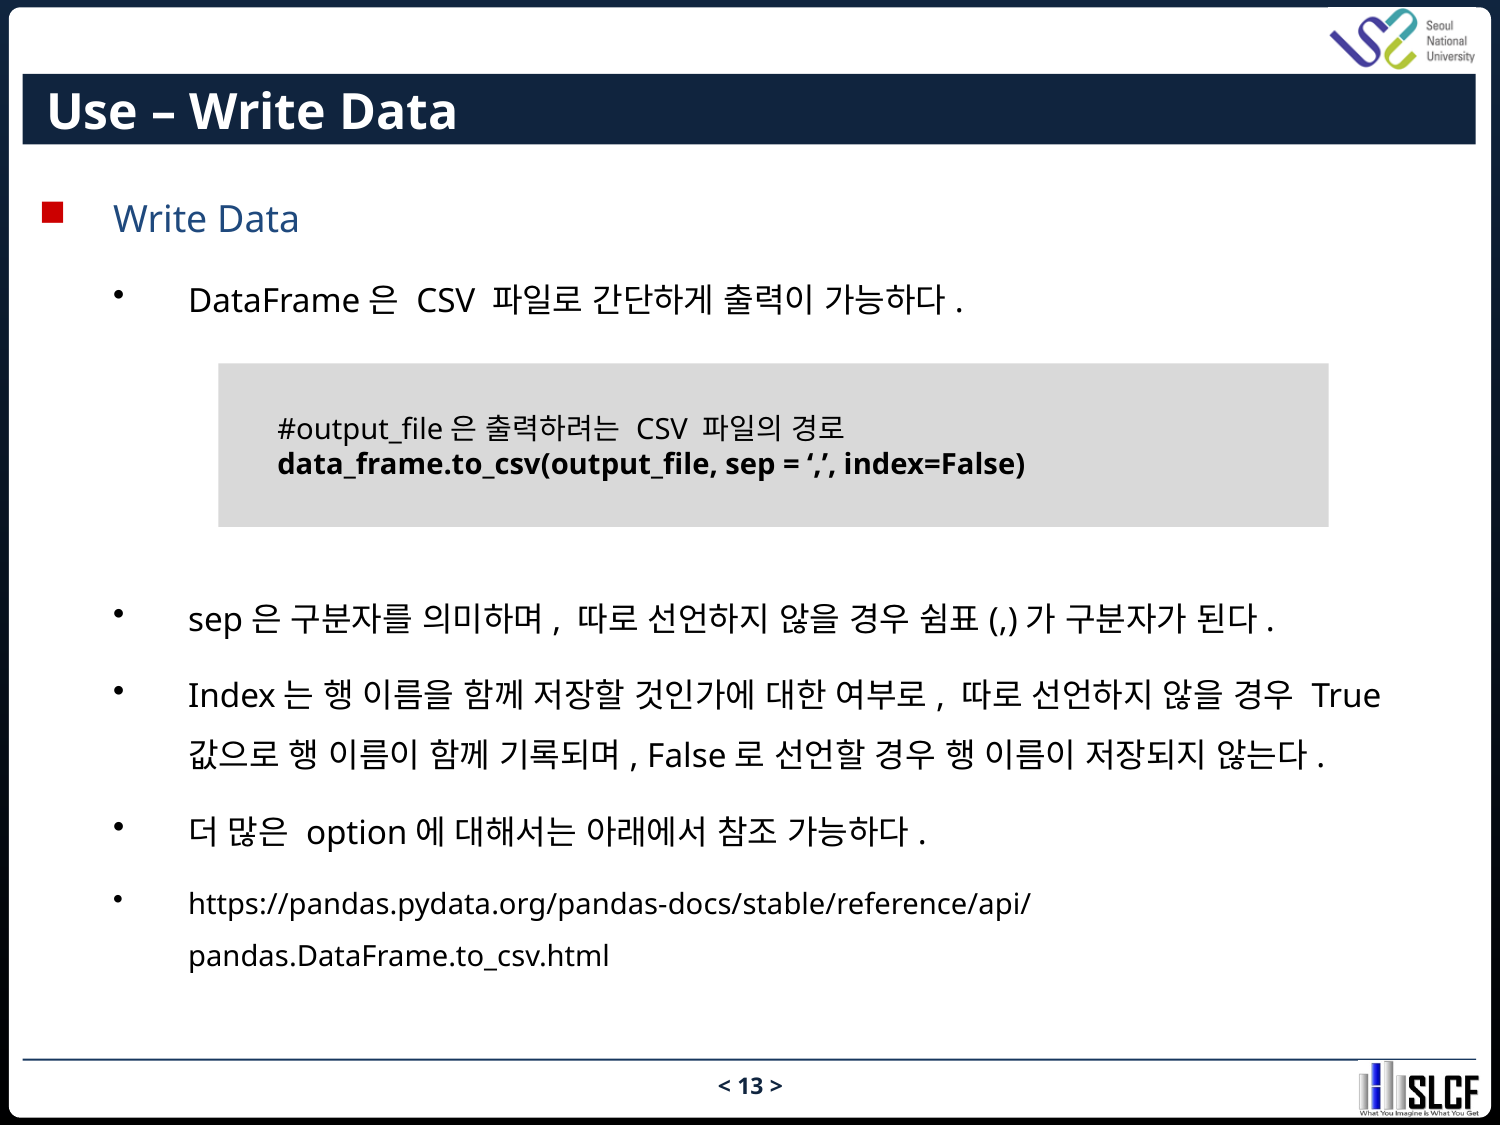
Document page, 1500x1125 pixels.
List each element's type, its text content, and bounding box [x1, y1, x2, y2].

text_box #output_file은 출력하려는 CSV 파일의 경로 data_frame.to_csv(output_file, sep = ‘,’, index=False) [218, 363, 1329, 527]
picture [1328, 7, 1476, 70]
title Use – Write Data [22, 73, 1476, 145]
picture [1358, 1060, 1481, 1117]
list Write Data DataFrame은 CSV 파일로 간단하게 출력이 가능하다. sep은 구분자를 의미하며, 따로 선언하지 않을 경우 쉼표(,)가 구분자가 된다. Index는 행 이름을 함께 저장할 것인가에 대한 여부로, 따로 선언하지 않을 경우 True값으로 행 이름이 함께 기록되며, False로 선언할 경우 행 이름이 저장되지 않는다. 더 많은 option에 대해서는 아래에서 참조 가능하다. https://pandas.pydata.org/pandas-docs/stable/reference/api/pandas.DataFrame.to_csv.html [38, 172, 1424, 973]
